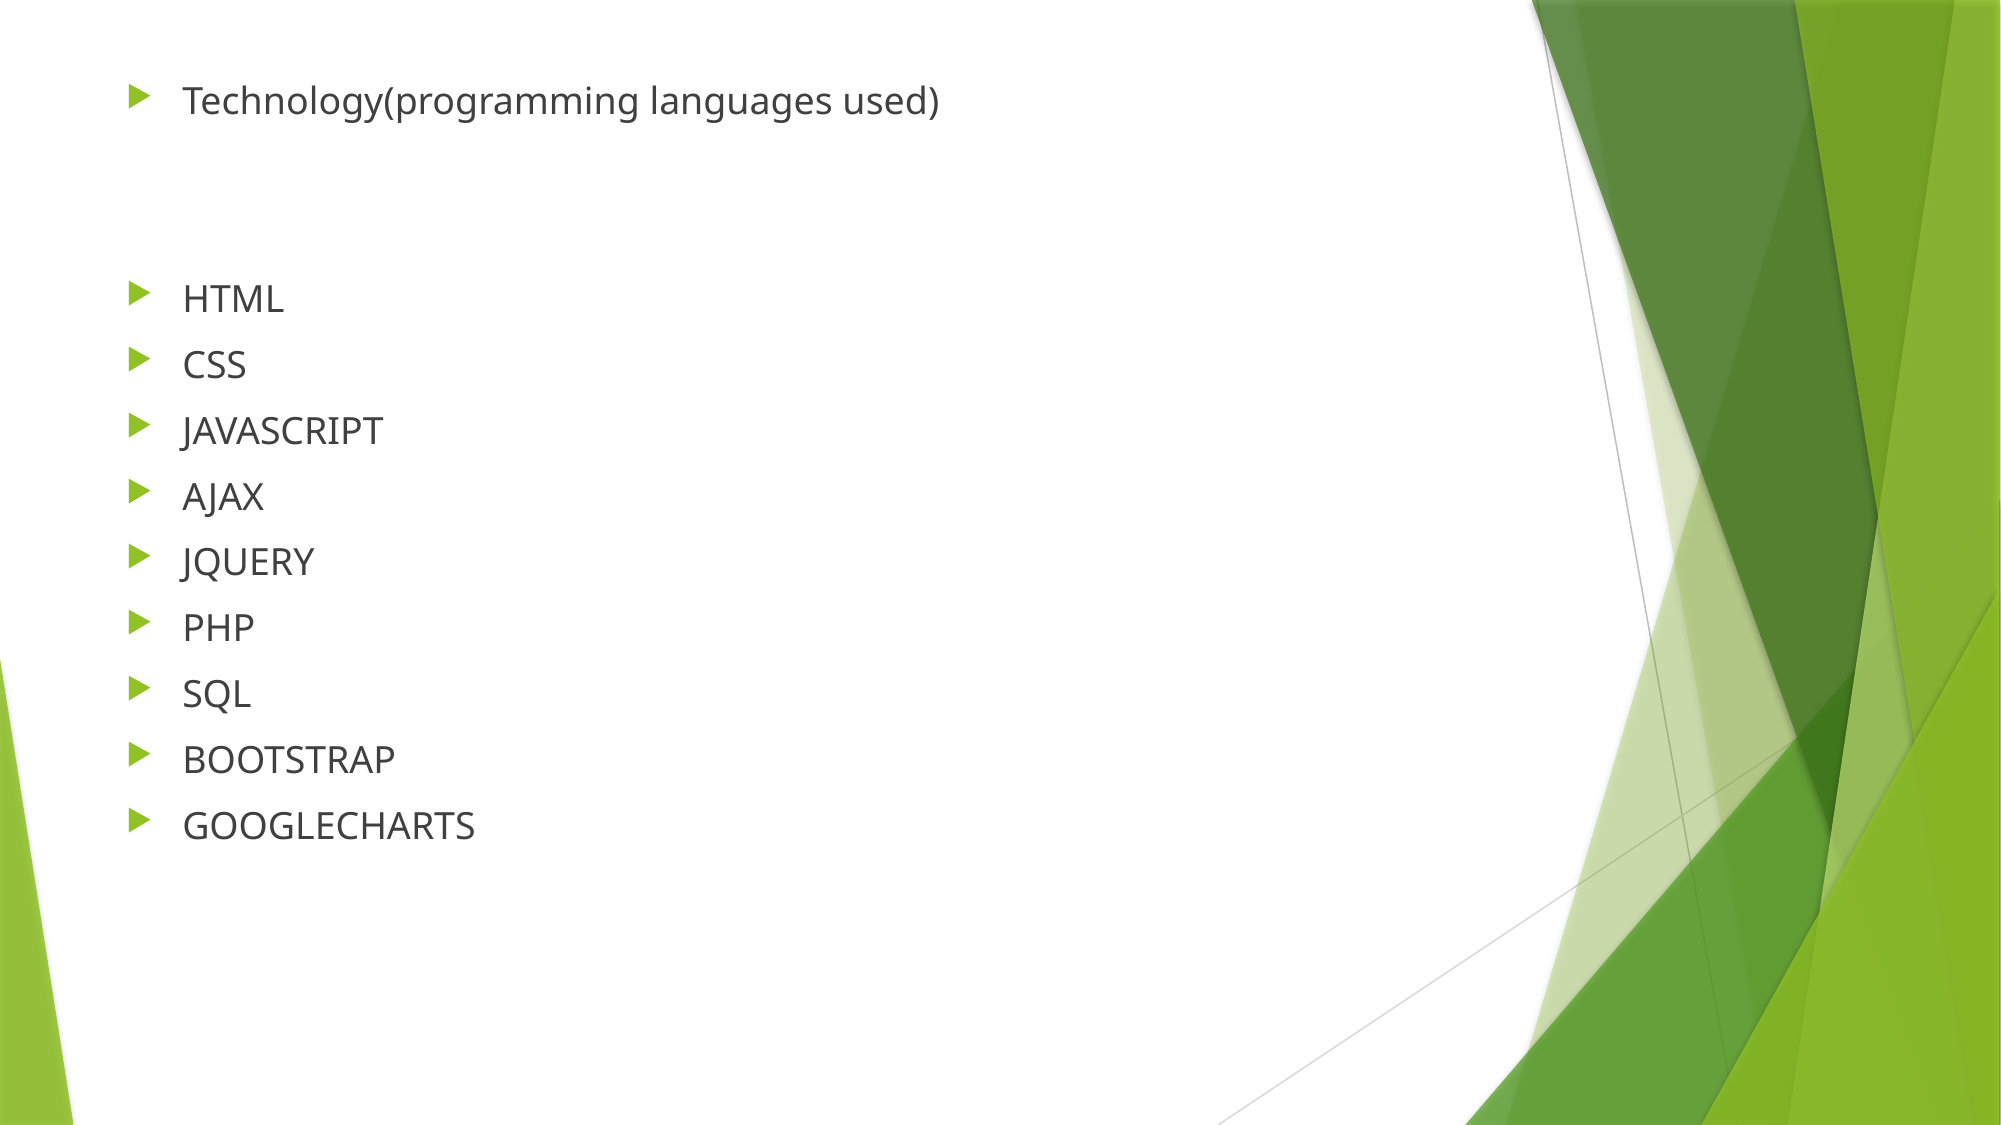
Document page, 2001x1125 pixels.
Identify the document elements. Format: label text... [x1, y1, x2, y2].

list Technology(programming languages used) HTML CSS JAVASCRIPT AJAX JQUERY PHP SQL BOOTSTRAP GOOGLECHARTS [111, 69, 1522, 972]
